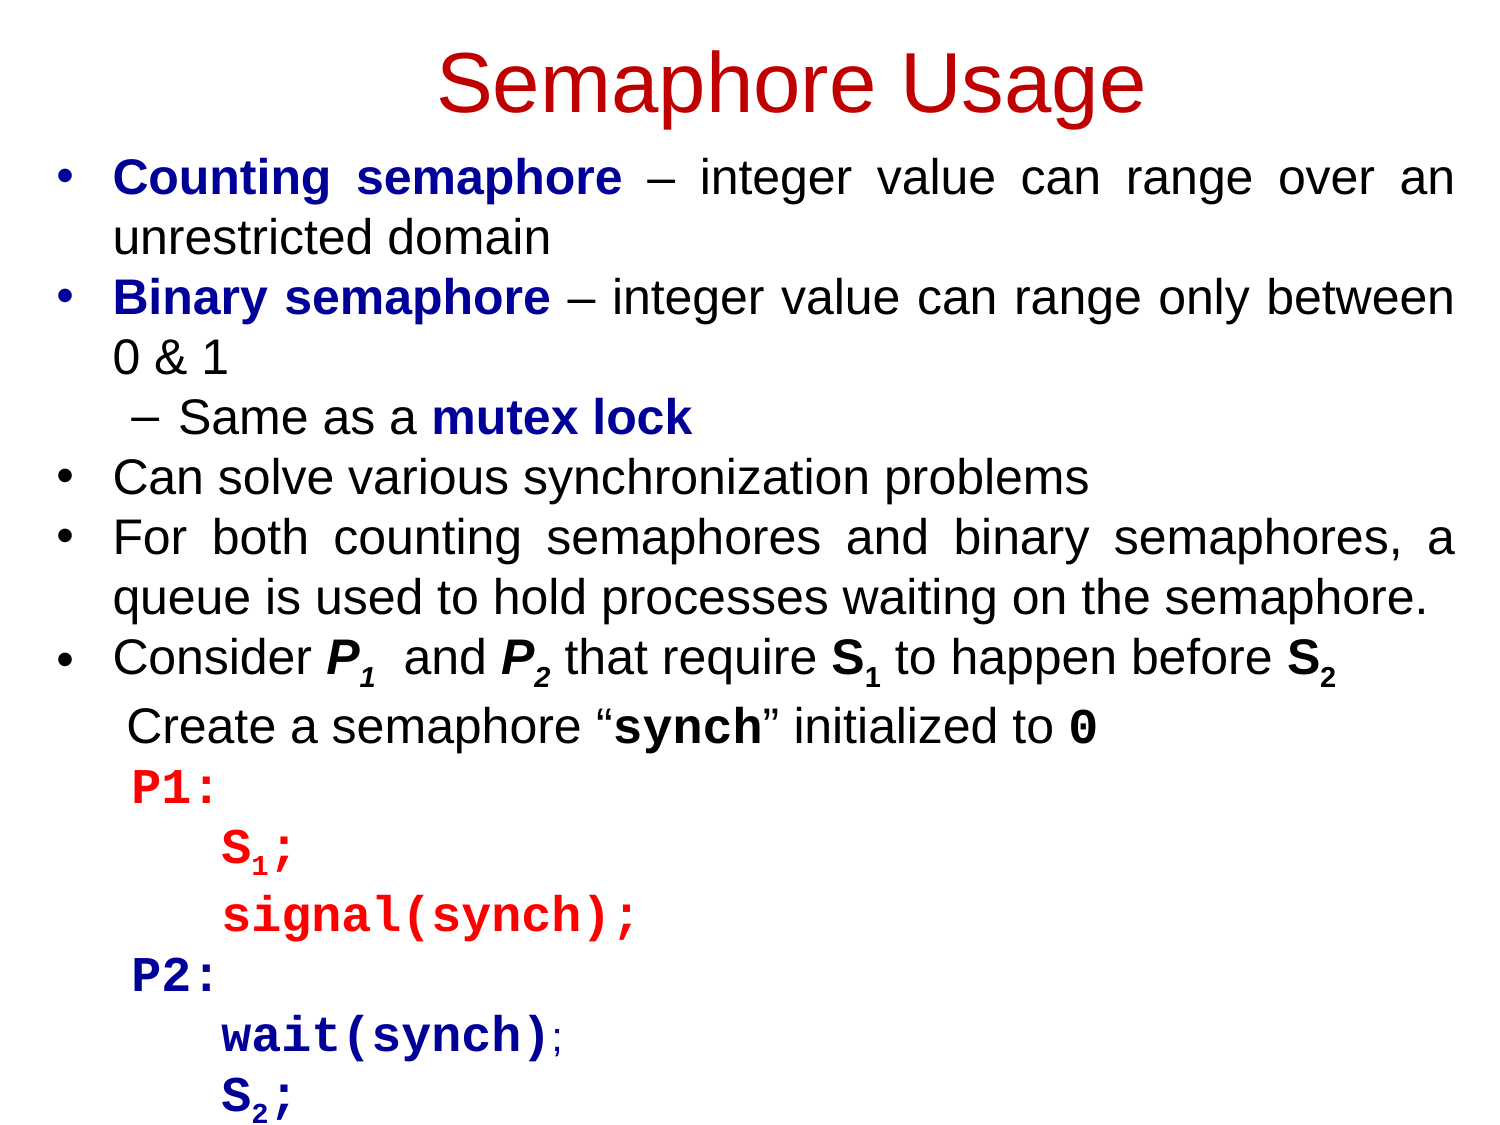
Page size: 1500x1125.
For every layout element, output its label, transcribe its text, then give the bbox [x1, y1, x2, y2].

title Semaphore Usage [92, 19, 1493, 138]
list Counting semaphore – integer value can range over an unrestricted domain Binary semaphore – integer value can range only between 0 & 1 Same as a mutex lock Can solve various synchronization problems For both counting semaphores and binary semaphores, a queue is used to hold processes waiting on the semaphore. Consider P1 and P2 that require S1 to happen before S2 Create a semaphore “synch” initialized to 0 P1: S1; signal(synch); P2: wait(synch); S2; [41, 137, 1471, 1106]
